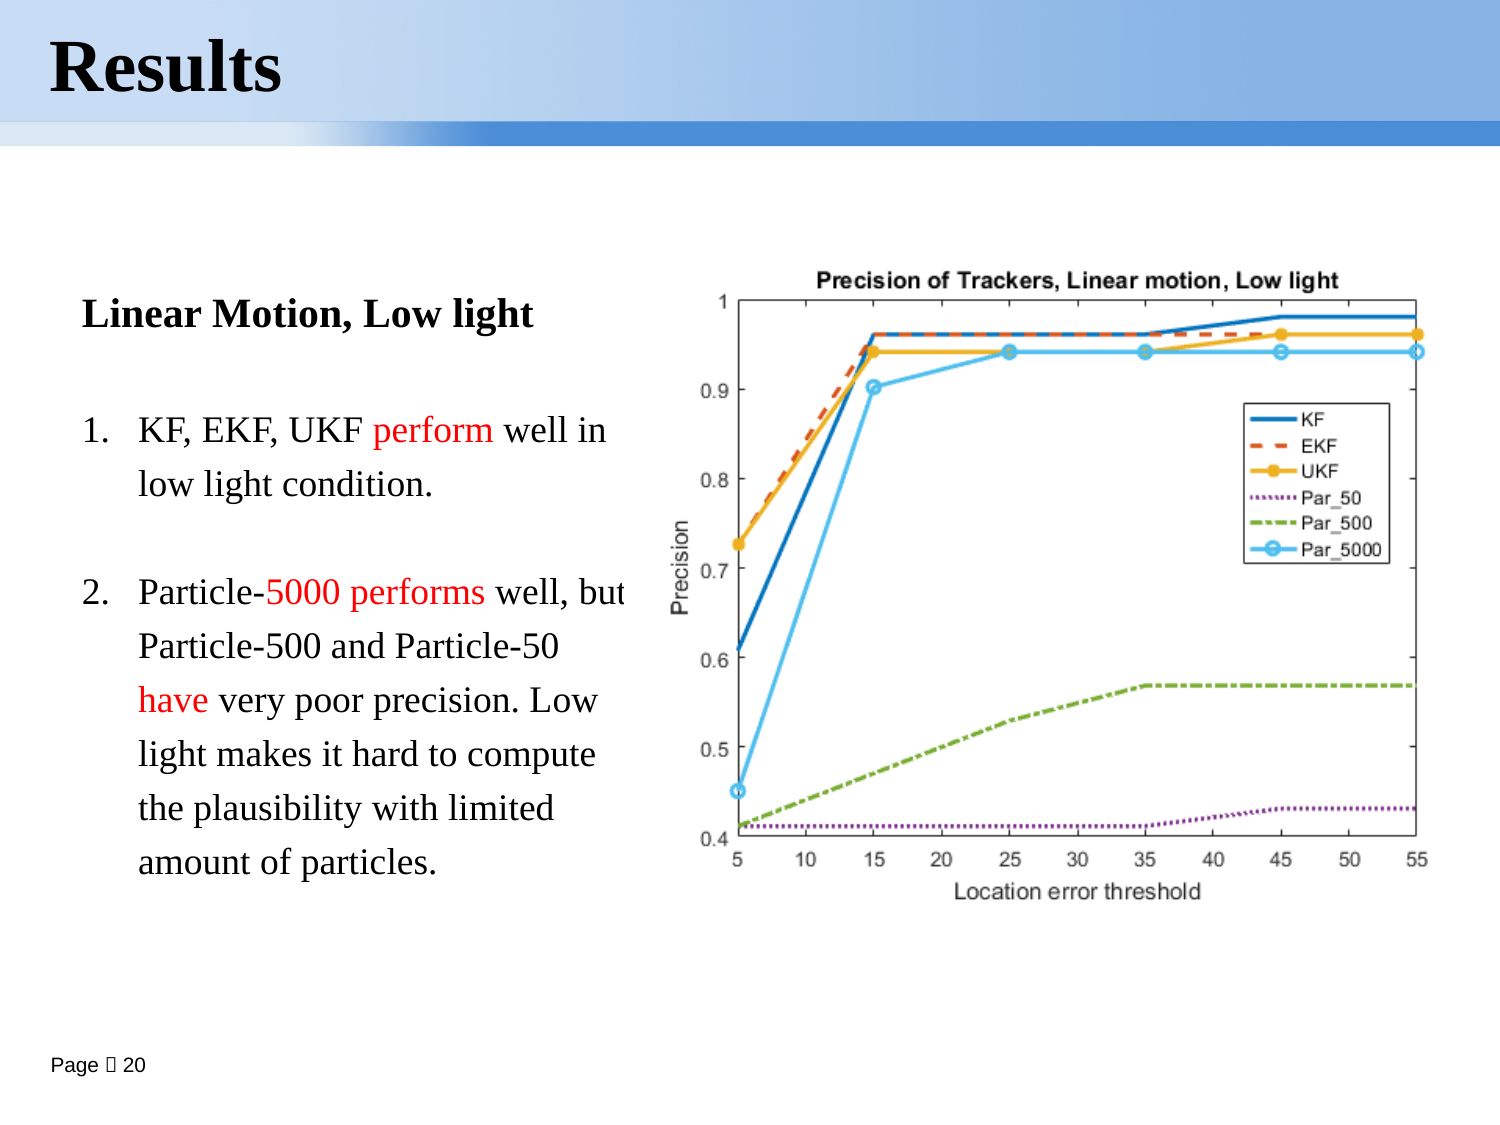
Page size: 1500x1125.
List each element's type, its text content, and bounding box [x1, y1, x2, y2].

picture [0, 0, 1500, 1125]
text_box Linear Motion, Low light KF, EKF, UKF perform well in low light condition. Particle-5000 performs well, but Particle-500 and Particle-50 have very poor precision. Low light makes it hard to compute the plausibility with limited amount of particles. [67, 268, 619, 890]
title Results [49, 18, 1447, 125]
